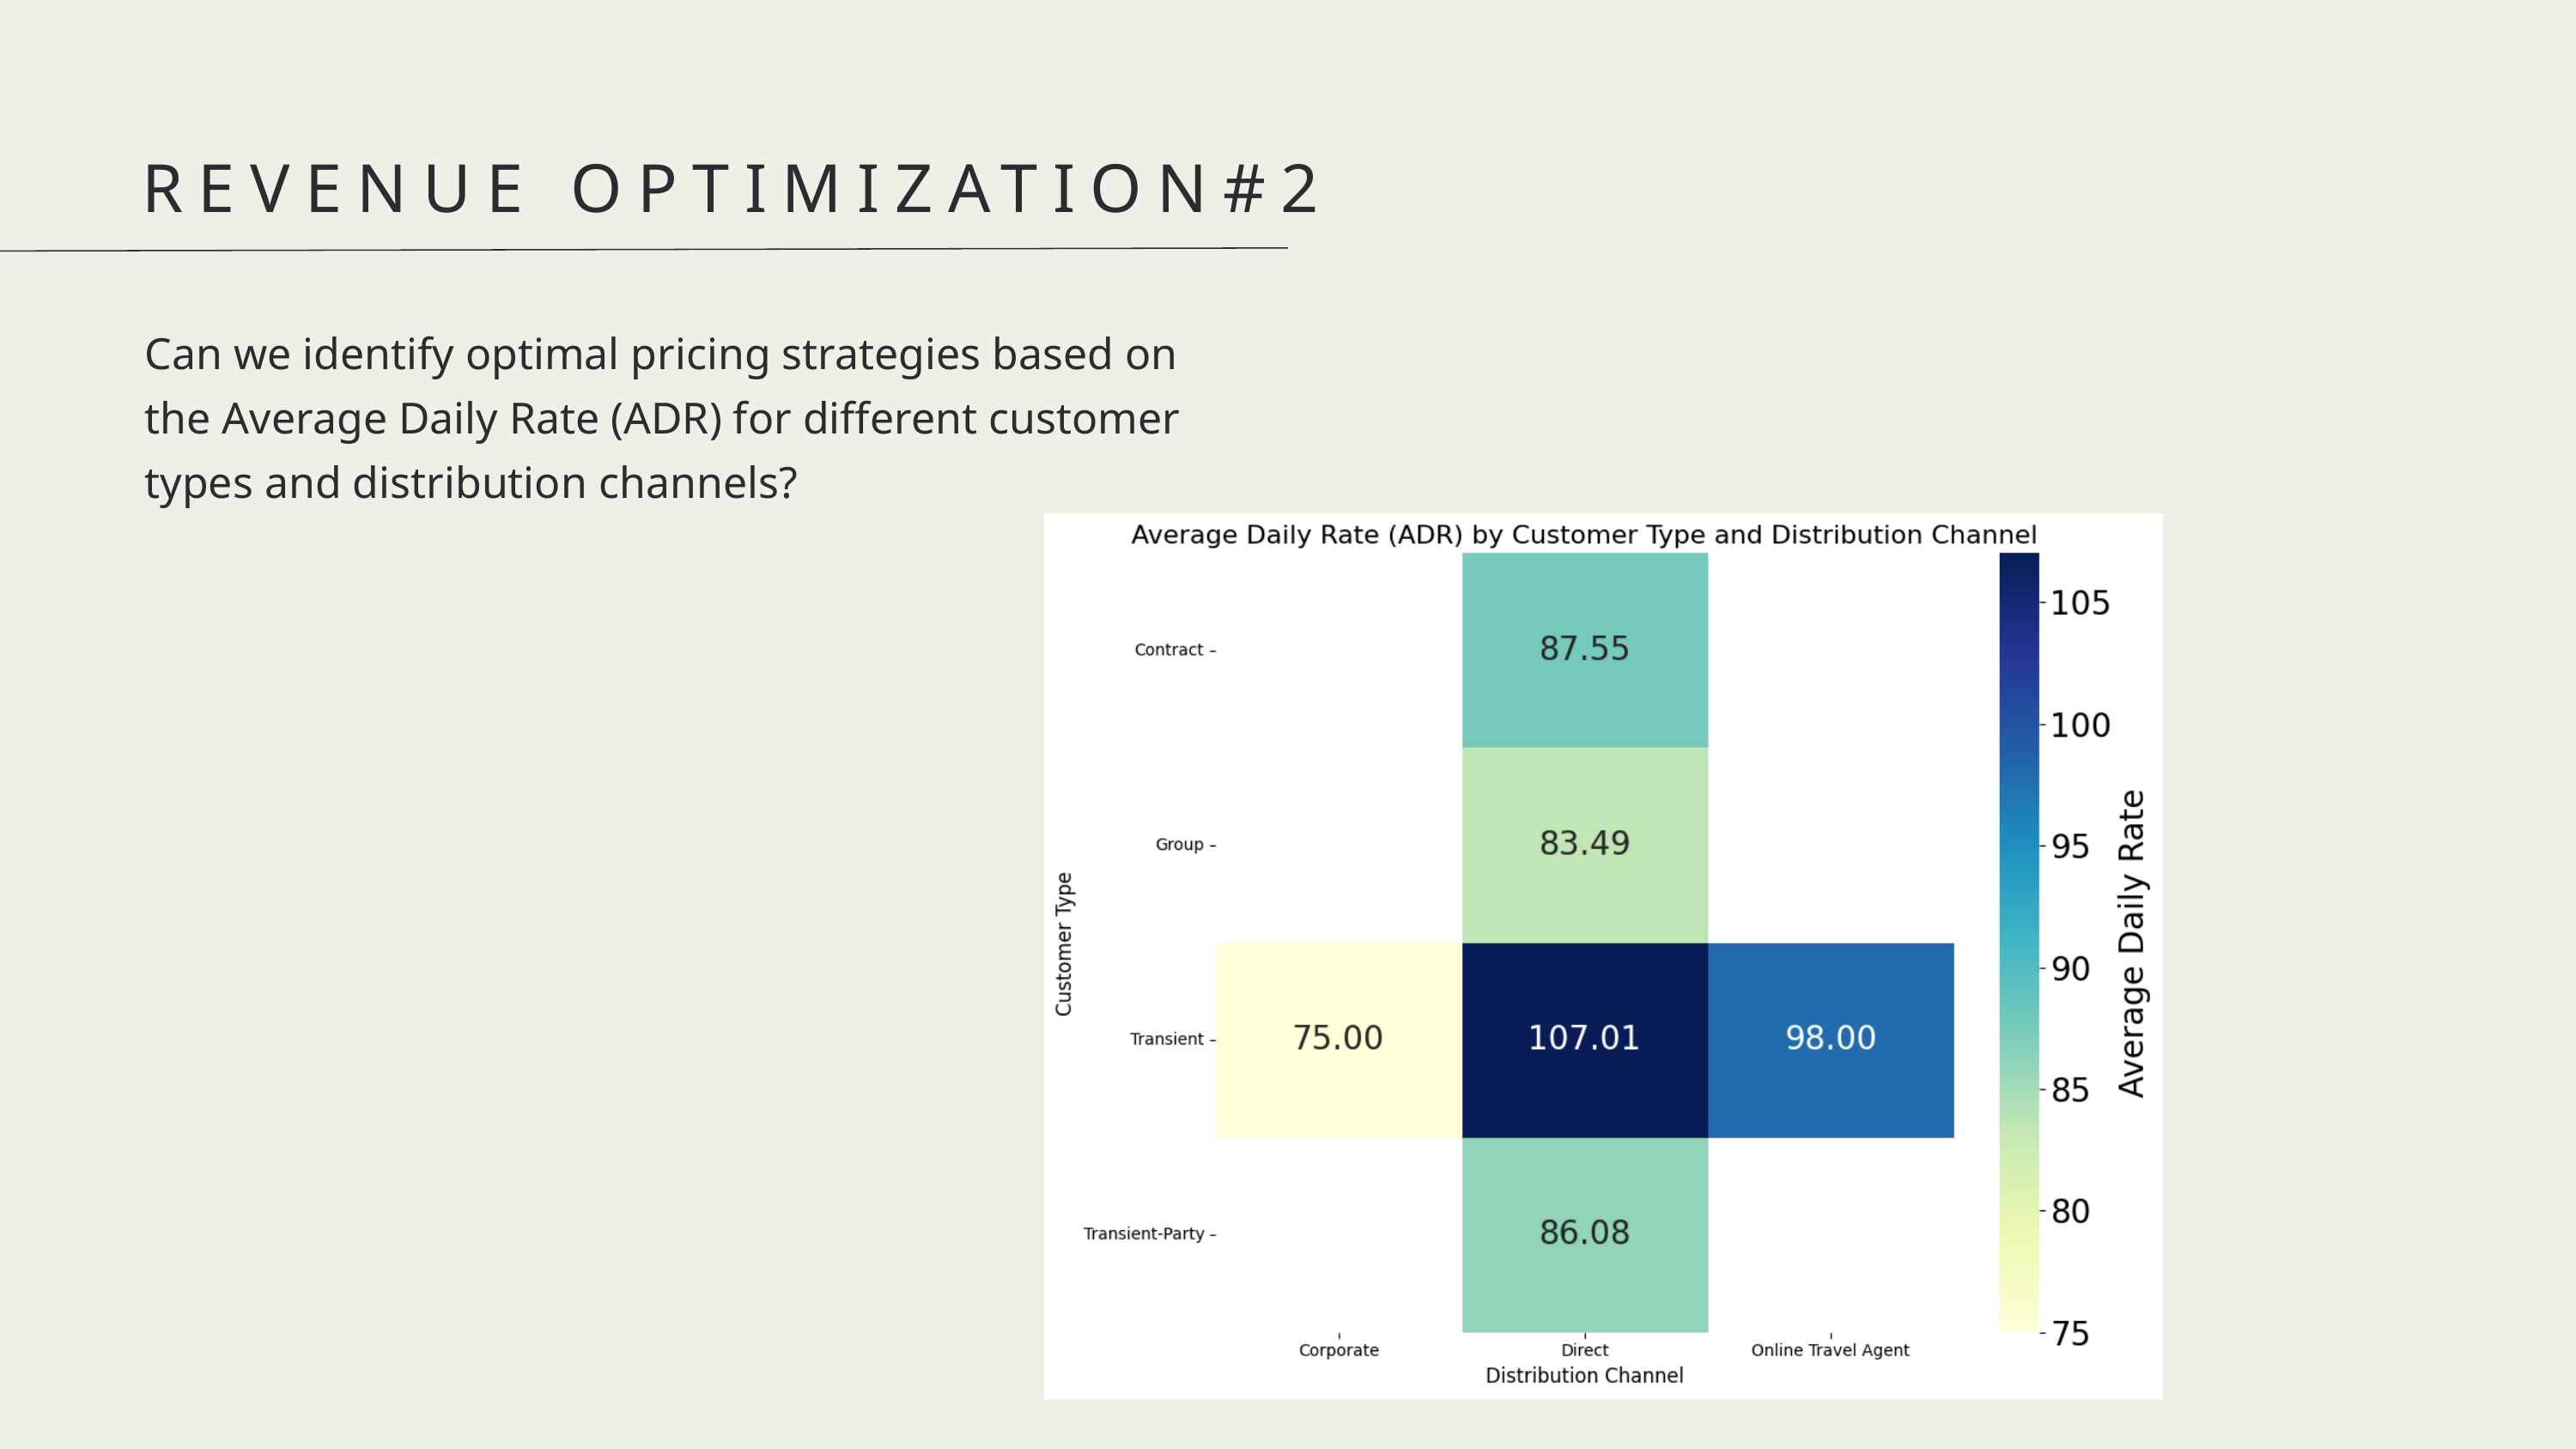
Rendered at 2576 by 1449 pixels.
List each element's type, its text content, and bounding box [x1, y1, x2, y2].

text_box [1044, 513, 2163, 1399]
text_box REVENUE OPTIMIZATION#2 [142, 132, 2428, 319]
text_box Can we identify optimal pricing strategies based on the Average Daily Rate (ADR) for different customer types and distribution channels? [144, 313, 1255, 507]
